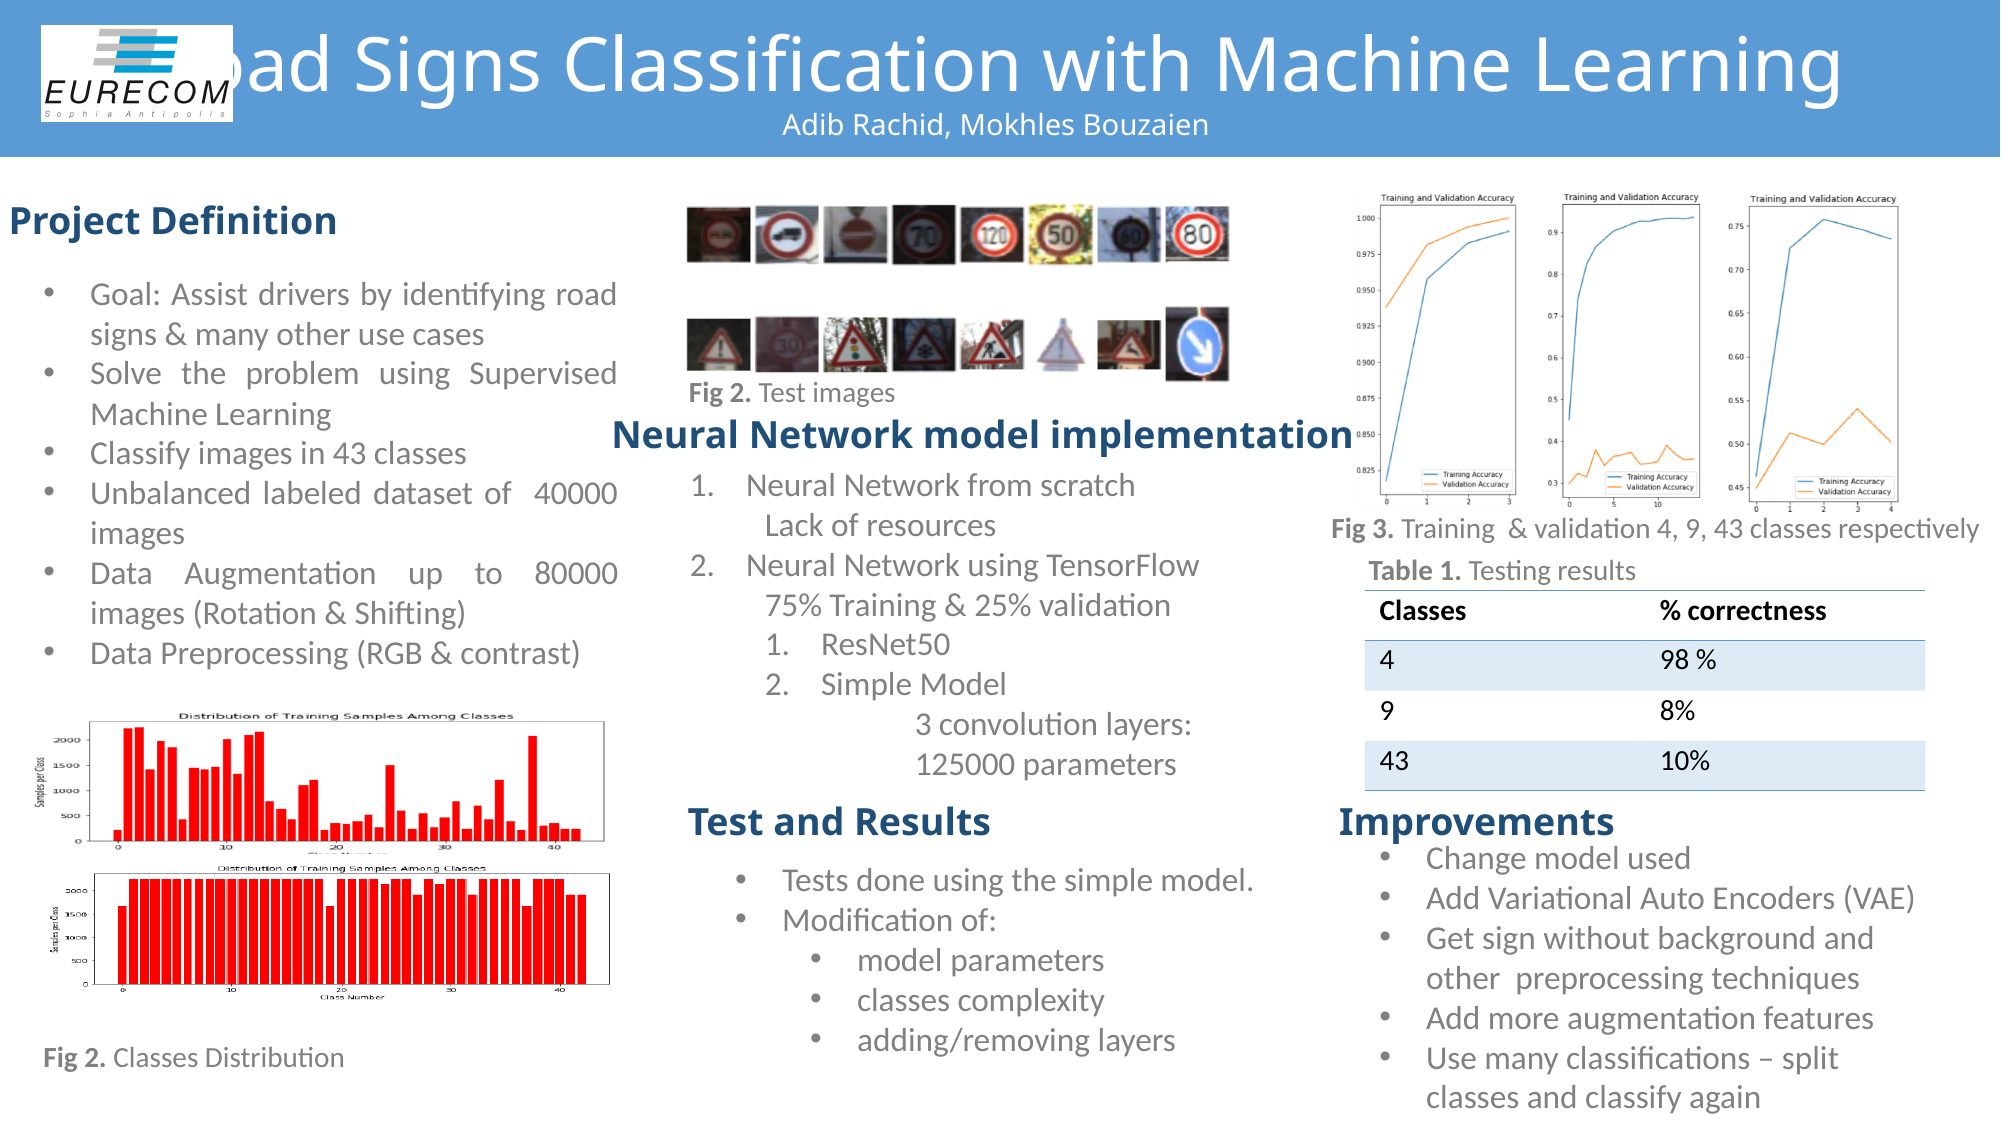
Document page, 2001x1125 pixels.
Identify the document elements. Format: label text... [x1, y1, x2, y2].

text_box Improvements [1324, 790, 1630, 851]
text_box Fig 2. Test images [673, 366, 1054, 403]
table_cell 43 [1365, 741, 1645, 790]
table_cell 10% [1645, 741, 1925, 790]
table_header Classes [1365, 594, 1645, 640]
text_box Change model used Add Variational Auto Encoders (VAE) Get sign without background and other preprocessing techniques Add more augmentation features Use many classifications – split classes and classify again [1364, 828, 1952, 1123]
picture [681, 201, 1231, 385]
table_cell 9 [1365, 691, 1645, 741]
picture [1354, 192, 1518, 507]
text_box Fig 2. Classes Distribution [28, 1031, 409, 1081]
text_box Fig 3. Training & validation 4, 9, 43 classes respectively [1316, 502, 1996, 552]
text_box Table 1. Testing results [1353, 544, 1734, 594]
table_cell 8% [1645, 691, 1925, 741]
text_box Neural Network from scratch Lack of resources Neural Network using TensorFlow 75% Training & 25% validation ResNet50 Simple Model 3 convolution layers: 125000 parameters [674, 455, 1293, 790]
text_box Neural Network model implementation [596, 403, 1354, 463]
picture [40, 861, 614, 1009]
text_box Road Signs Classification with Machine Learning Adib Rachid, Mokhles Bouzaien [0, 0, 2000, 158]
picture [28, 706, 610, 855]
table_header % correctness [1645, 591, 1925, 640]
text_box Project Definition [0, 189, 354, 250]
table_cell 98 % [1645, 641, 1925, 691]
picture [1725, 191, 1901, 516]
text_box Test and Results [672, 790, 1007, 851]
picture [41, 25, 233, 122]
picture [1543, 191, 1703, 510]
text_box Tests done using the simple model. Modification of: model parameters classes complexity adding/removing layers [720, 851, 1338, 1106]
table_cell 4 [1365, 641, 1645, 691]
text_box Goal: Assist drivers by identifying road signs & many other use cases Solve the problem using Supervised Machine Learning Classify images in 43 classes Unbalanced labeled dataset of 40000 images Data Augmentation up to 80000 images (Rotation & Shifting) Data Preprocessing (RGB & contrast) [28, 264, 634, 679]
